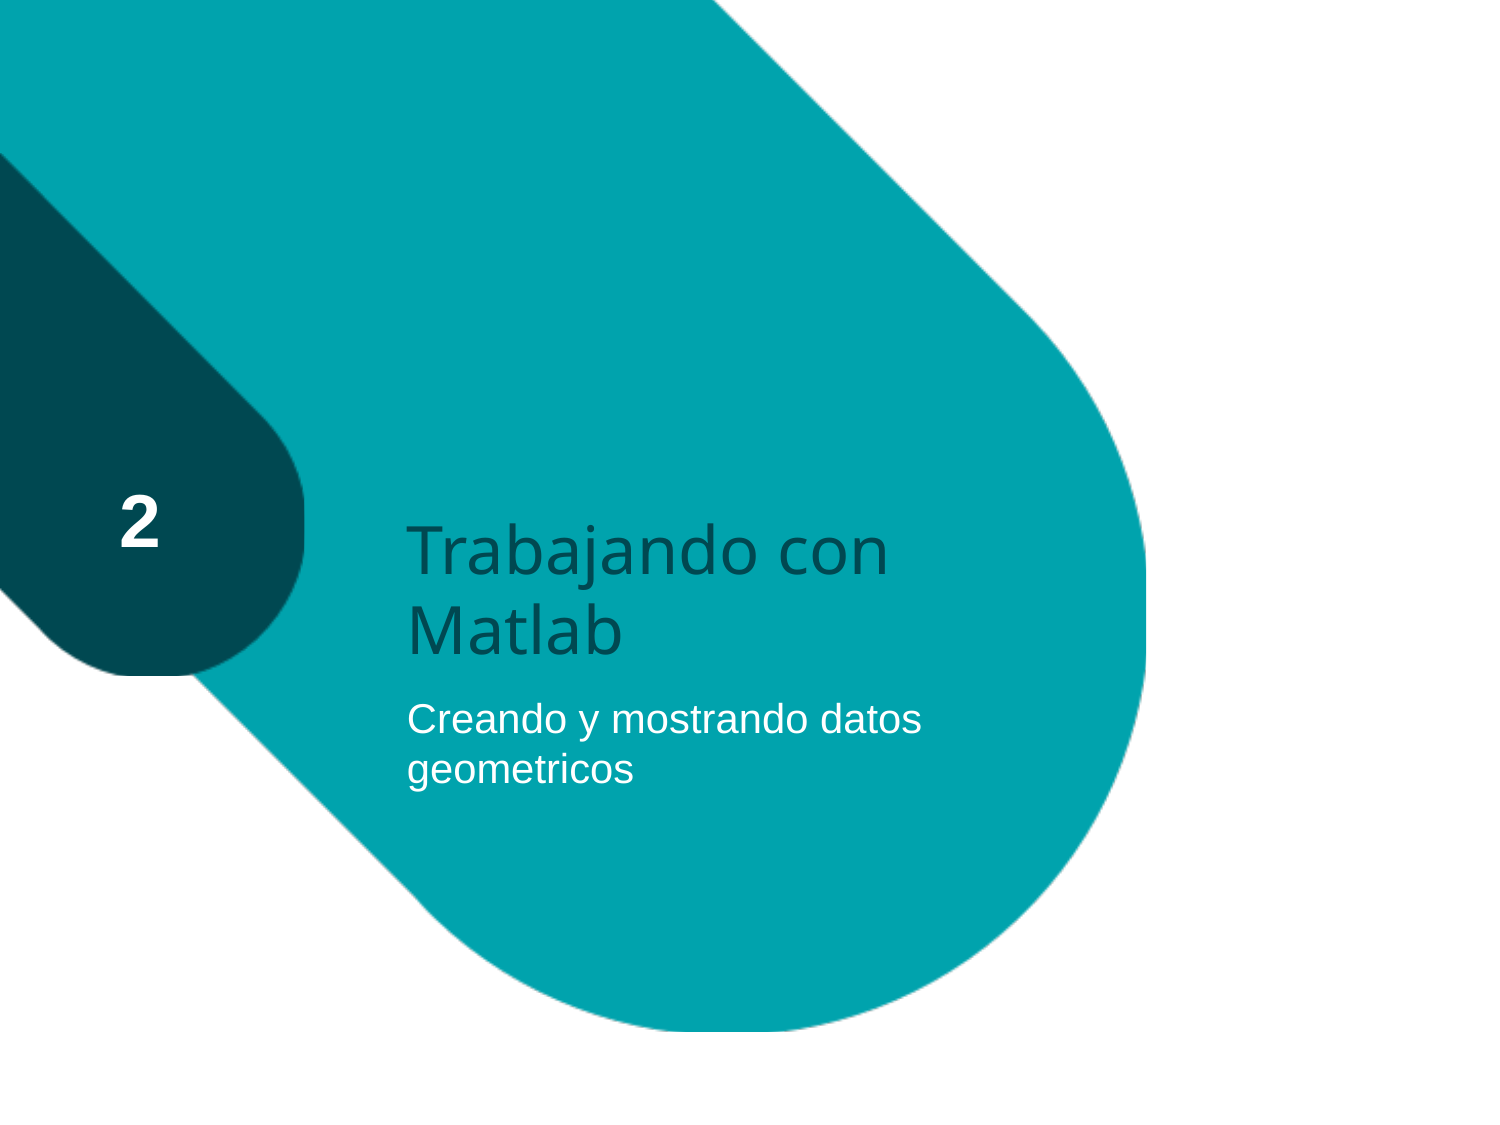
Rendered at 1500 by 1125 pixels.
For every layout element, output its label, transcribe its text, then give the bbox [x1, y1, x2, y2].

title Trabajando con Matlab [391, 451, 1021, 676]
list 2 [81, 454, 200, 581]
list Creando y mostrando datos geometricos [391, 684, 1092, 879]
